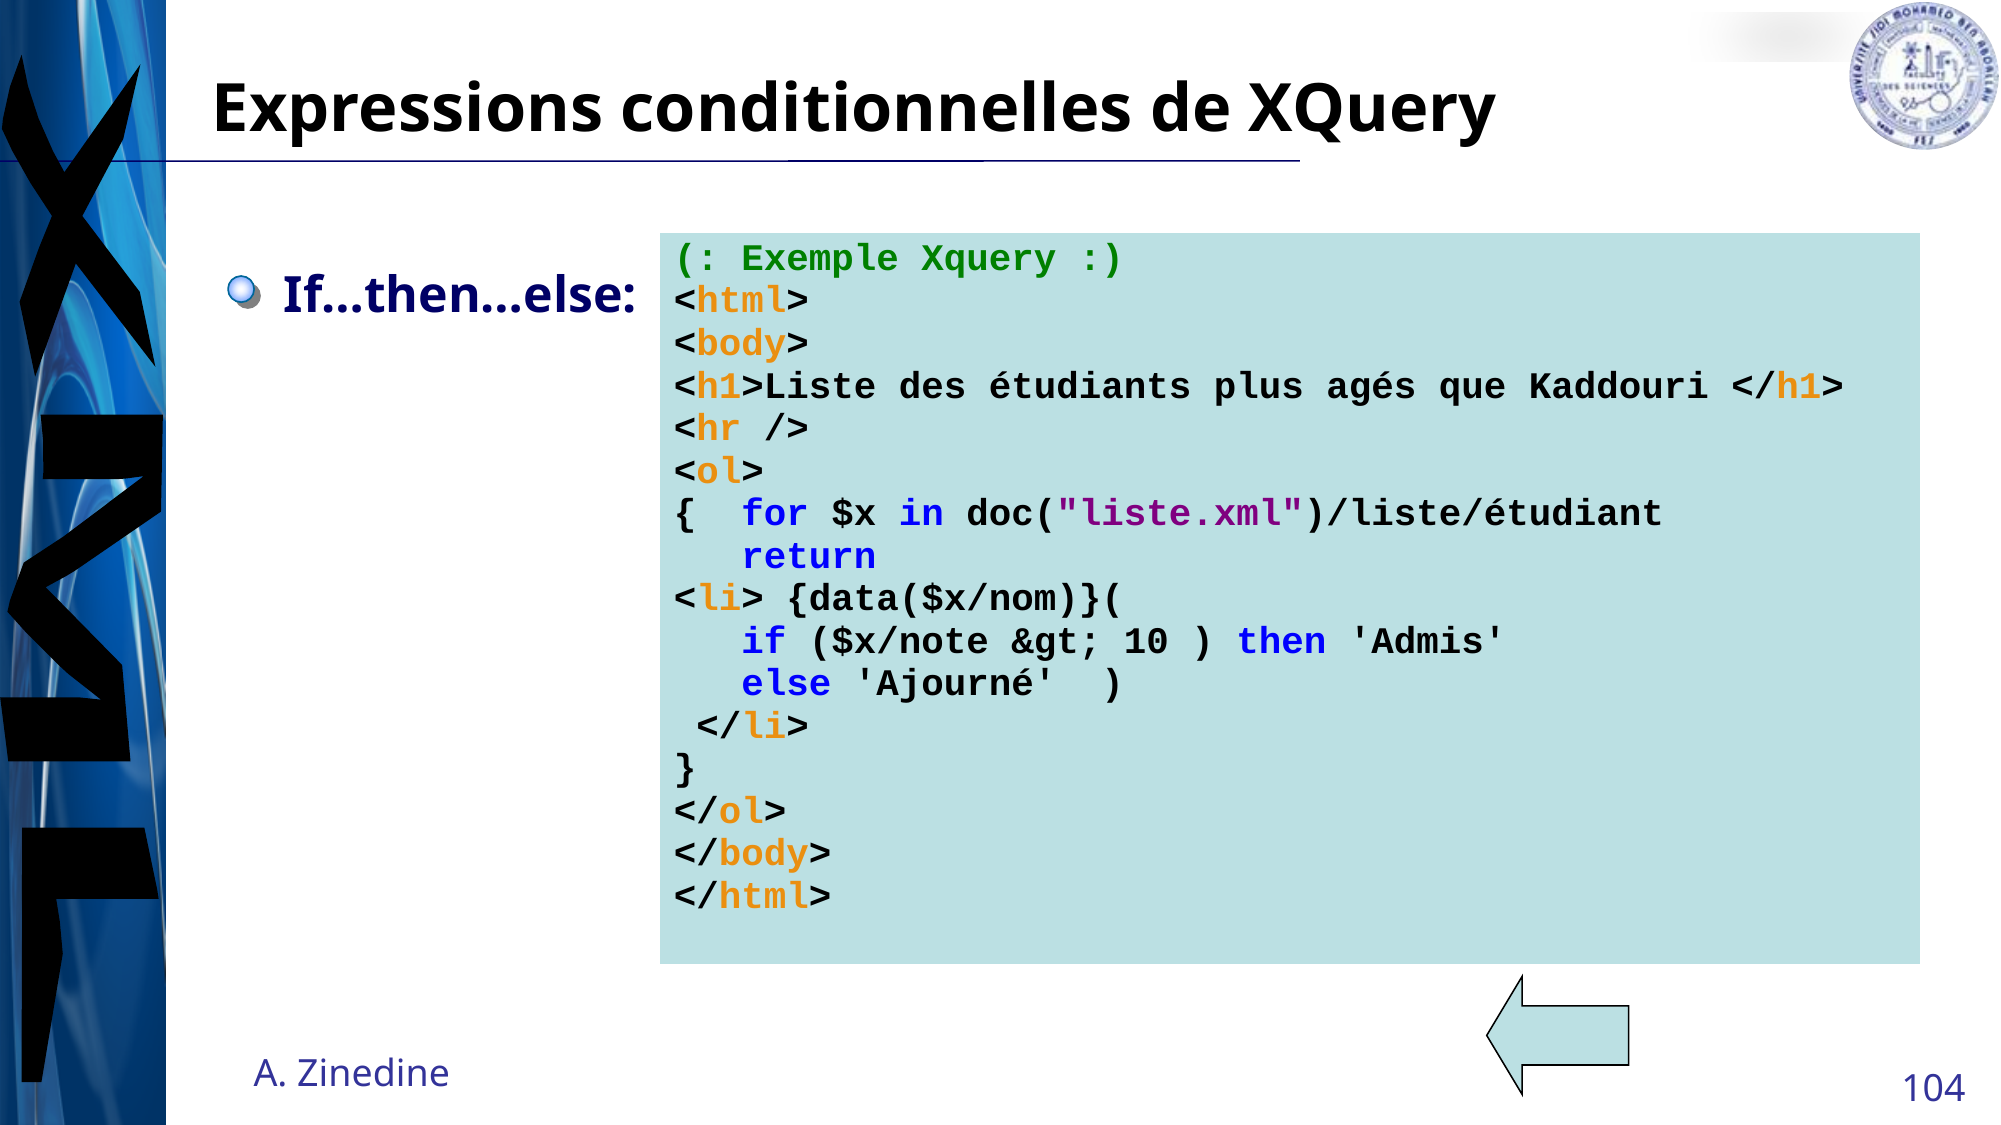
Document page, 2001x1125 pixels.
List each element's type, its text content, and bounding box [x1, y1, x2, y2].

picture [0, 0, 166, 160]
list If…then…else: [212, 255, 1933, 998]
title Expressions conditionnelles de XQuery [196, 16, 1911, 194]
text_box [1486, 976, 1629, 1095]
picture [1880, 2, 1999, 150]
table_header (: Exemple Xquery :) <html> <body> <h1>Liste des étudiants plus agés que Kaddouri </h1> <hr /> <ol> { for $x in doc("liste.xml")/liste/étudiant return <li> {data($x/nom)}( if ($x/note &gt; 10 ) then 'Admis' else 'Ajourné' ) </li> } </ol> </body> </html> [660, 233, 1920, 964]
picture [60, 162, 70, 171]
picture [0, 162, 166, 1125]
